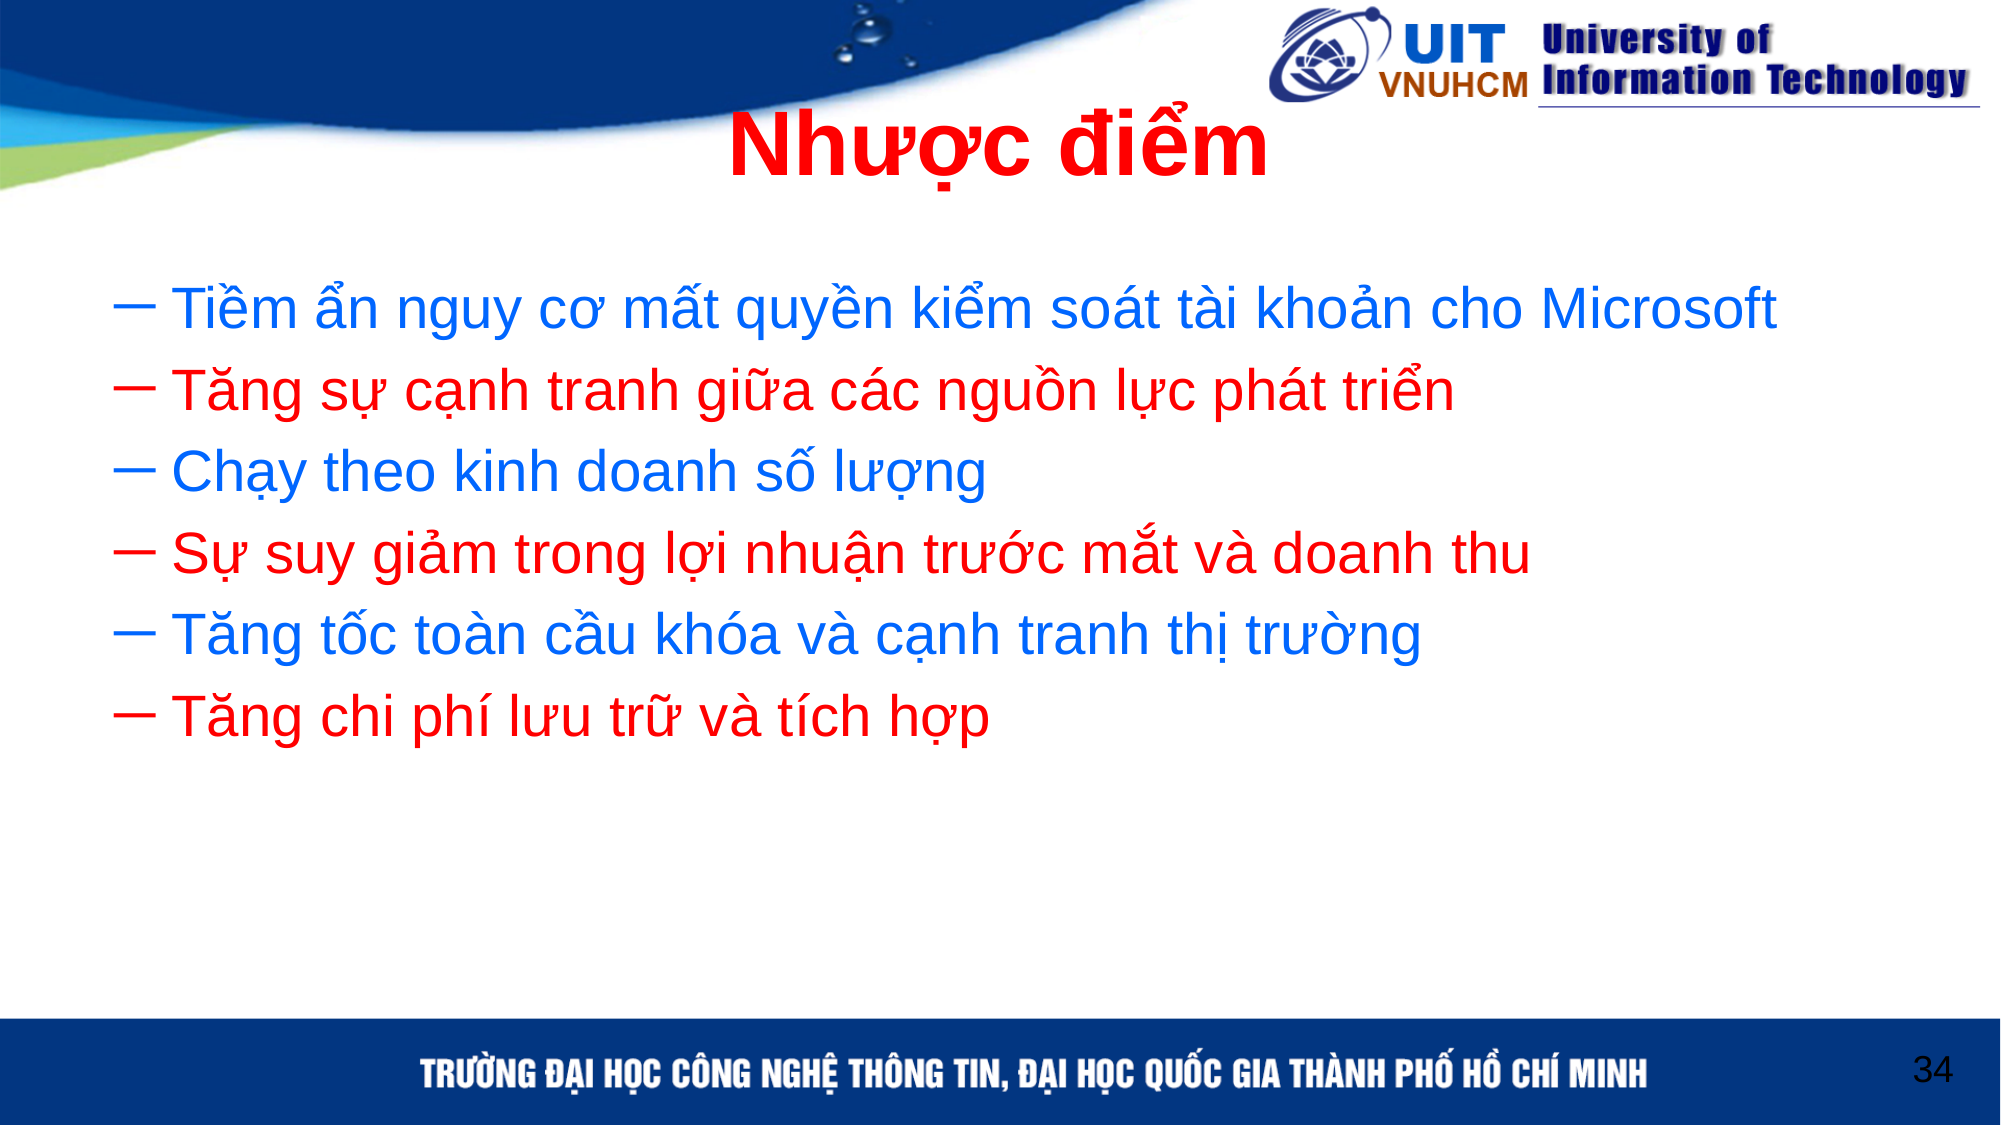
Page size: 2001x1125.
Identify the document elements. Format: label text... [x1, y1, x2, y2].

title Nhược điểm [99, 45, 1900, 233]
list Tiềm ẩn nguy cơ mất quyền kiểm soát tài khoản cho Microsoft Tăng sự cạnh tranh giữa các nguồn lực phát triển Chạy theo kinh doanh số lượng Sự suy giảm trong lợi nhuận trước mắt và doanh thu Tăng tốc toàn cầu khóa và cạnh tranh thị trường Tăng chi phí lưu trữ và tích hợp [99, 262, 1900, 1005]
picture [0, 0, 2001, 1125]
